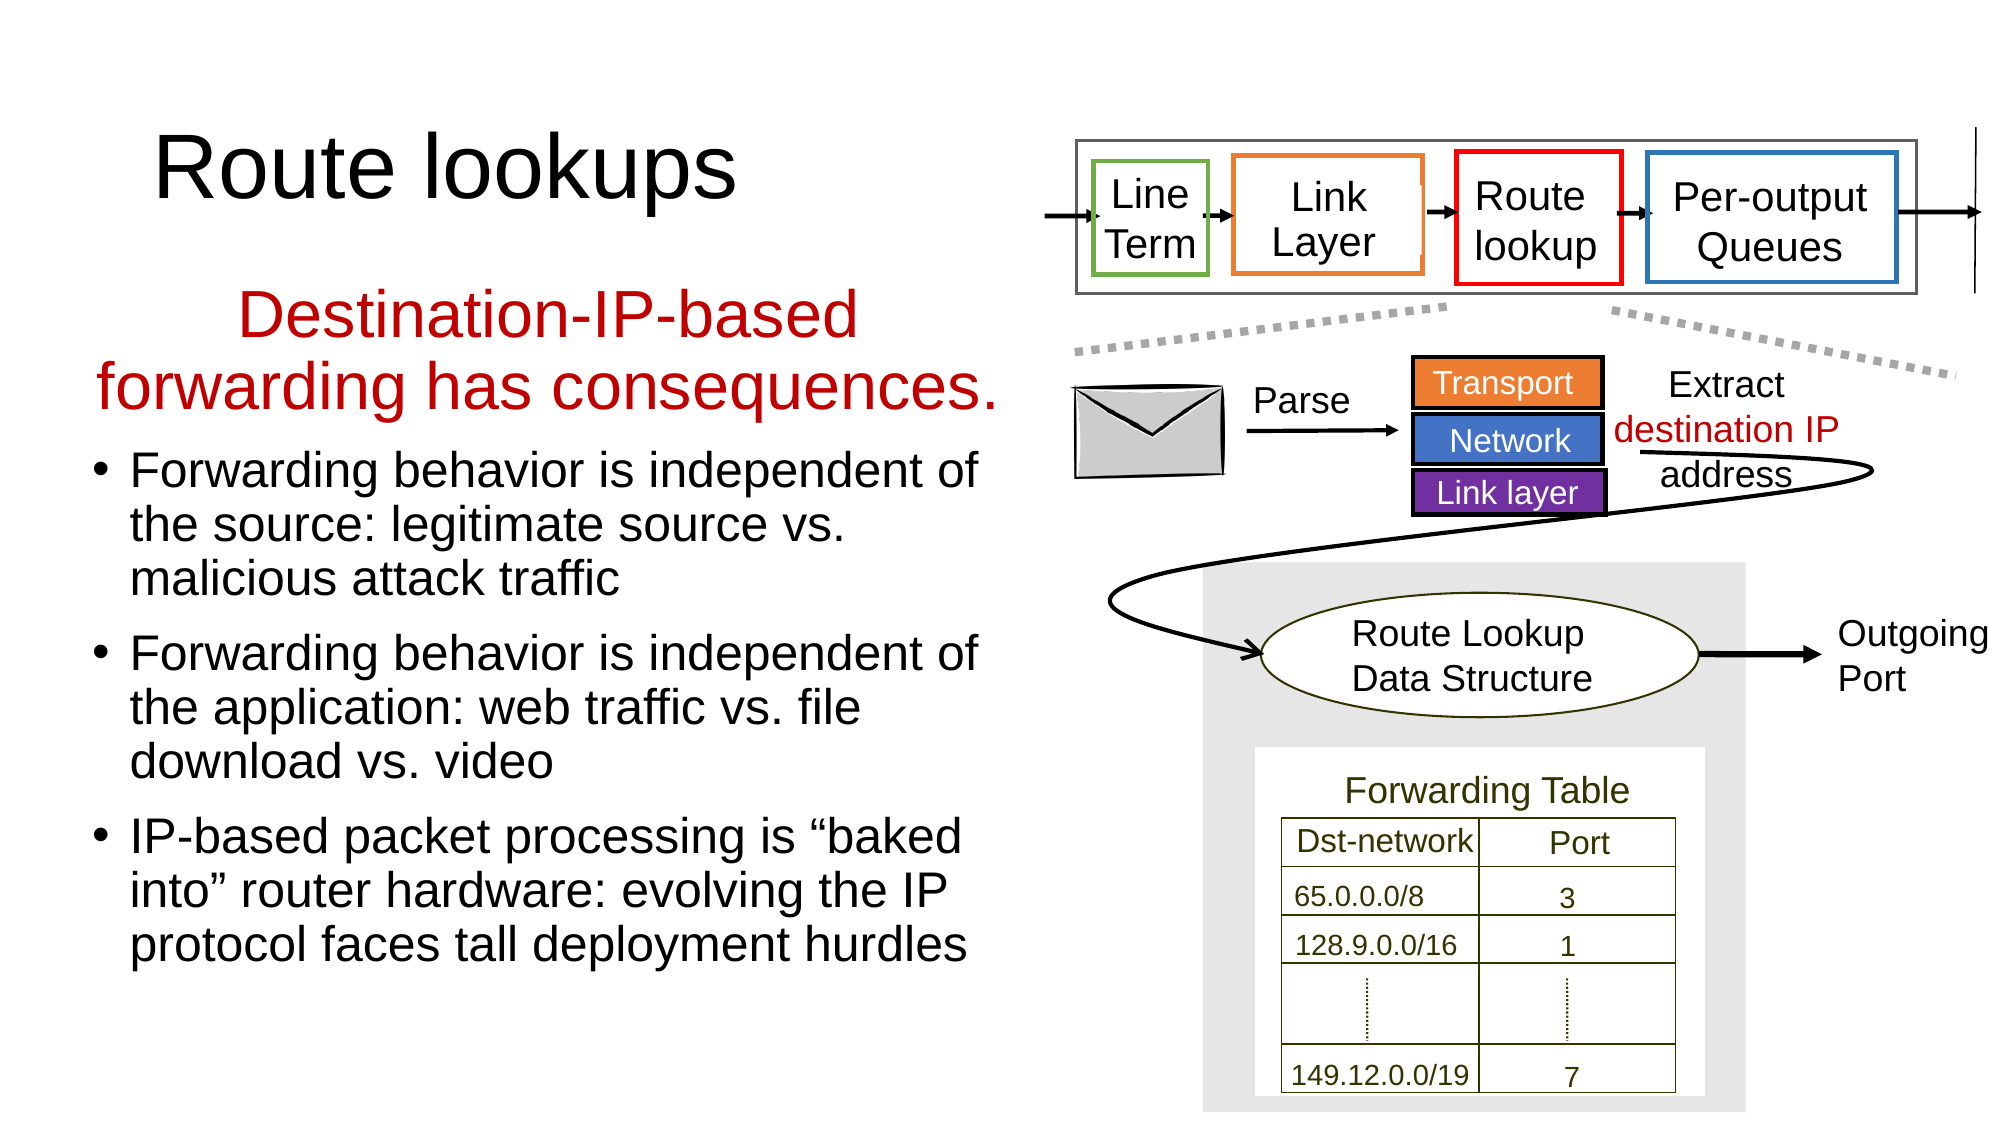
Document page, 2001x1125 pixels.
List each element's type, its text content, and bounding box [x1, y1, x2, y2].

text_box [1606, 450, 1874, 515]
text_box [1359, 707, 1601, 718]
title Route lookups [137, 59, 1863, 278]
text_box [1202, 641, 1746, 1113]
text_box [1412, 353, 1606, 520]
text_box [1591, 914, 1676, 963]
text_box 128.9.0.0/16 [1279, 918, 1474, 969]
text_box Route Lookup Data Structure [1336, 601, 1641, 707]
text_box [1281, 1044, 1478, 1048]
text_box 1 [1544, 919, 1592, 970]
text_box [1281, 867, 1478, 914]
text_box [1370, 592, 1589, 601]
list Destination-IP-based forwarding has consequences. Forwarding behavior is independent of the source: legitimate source vs. malicious attack traffic Forwarding behavior is independent of the application: web traffic vs. file download vs. video IP-based packet processing is “baked into” router hardware: evolving the IP protocol faces tall deployment hurdles [77, 272, 1021, 1066]
text_box Forwarding Table [1329, 758, 1646, 819]
text_box Outgoing Port [1822, 601, 2000, 707]
text_box Extract destination IP address [1563, 352, 1890, 503]
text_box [1044, 127, 1982, 294]
text_box [1478, 963, 1676, 1044]
text_box [1478, 1044, 1676, 1093]
text_box [1478, 869, 1676, 914]
picture [1070, 384, 1226, 479]
text_box 65.0.0.0/8 [1279, 870, 1472, 918]
text_box 149.12.0.0/19 [1275, 1048, 1486, 1099]
text_box 3 [1544, 871, 1591, 919]
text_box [1611, 310, 1956, 377]
text_box [1365, 562, 1746, 654]
text_box [1255, 748, 1704, 1095]
text_box [1261, 617, 1336, 702]
text_box [1281, 963, 1478, 1044]
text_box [1072, 306, 1447, 353]
text_box [1641, 612, 1699, 698]
text_box Port [1475, 813, 1684, 869]
text_box [1472, 914, 1478, 963]
text_box Dst-network [1281, 811, 1475, 867]
text_box [1108, 520, 1563, 661]
text_box 7 [1548, 1050, 1596, 1101]
text_box Parse [1238, 368, 1368, 429]
text_box [1699, 648, 1823, 661]
text_box [1478, 914, 1544, 963]
